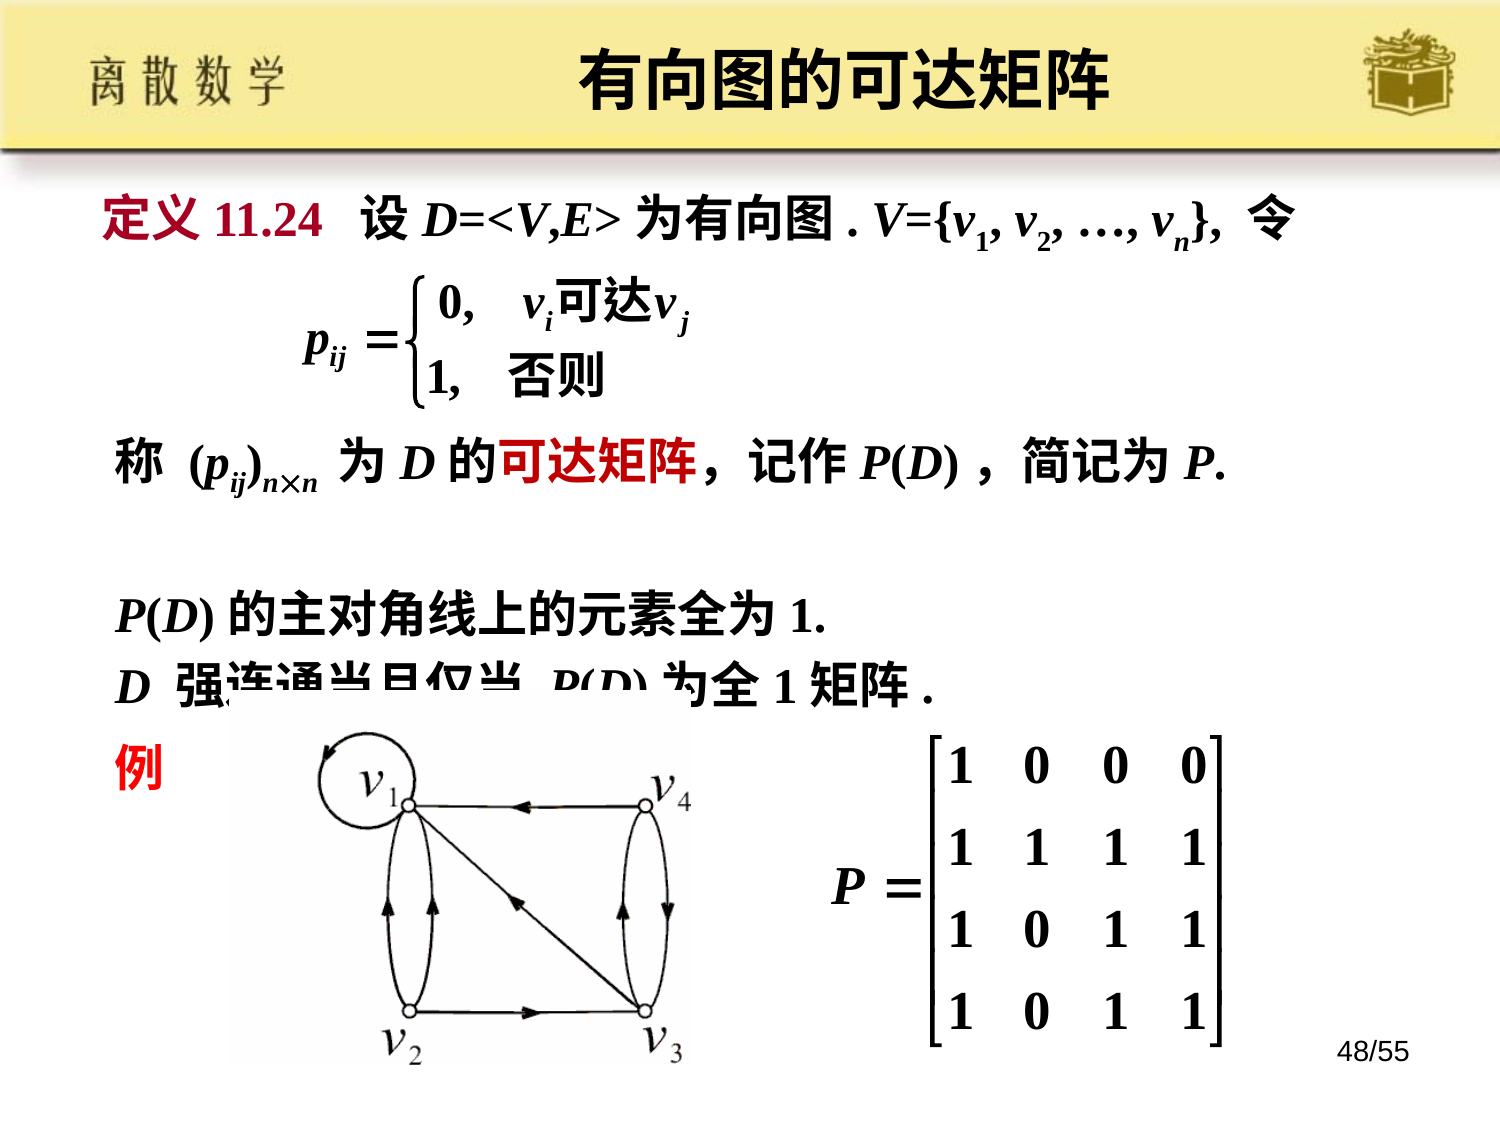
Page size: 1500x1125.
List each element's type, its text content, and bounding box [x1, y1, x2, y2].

picture [0, 0, 1500, 1125]
text_box 称 (pij)nn 为D的可达矩阵，记作P(D)，简记为P. P(D)的主对角线上的元素全为1. D 强连通当且仅当 P(D)为全1矩阵. [100, 408, 1403, 722]
text_box 有向图的可达矩阵 [336, 30, 1353, 126]
slide_number 48/55 [1074, 1024, 1426, 1103]
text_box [291, 266, 715, 417]
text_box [99, 690, 1243, 1067]
text_box 定义11.24 设D=<V,E>为有向图. V={v1, v2, …, vn}, 令 [41, 179, 1412, 265]
